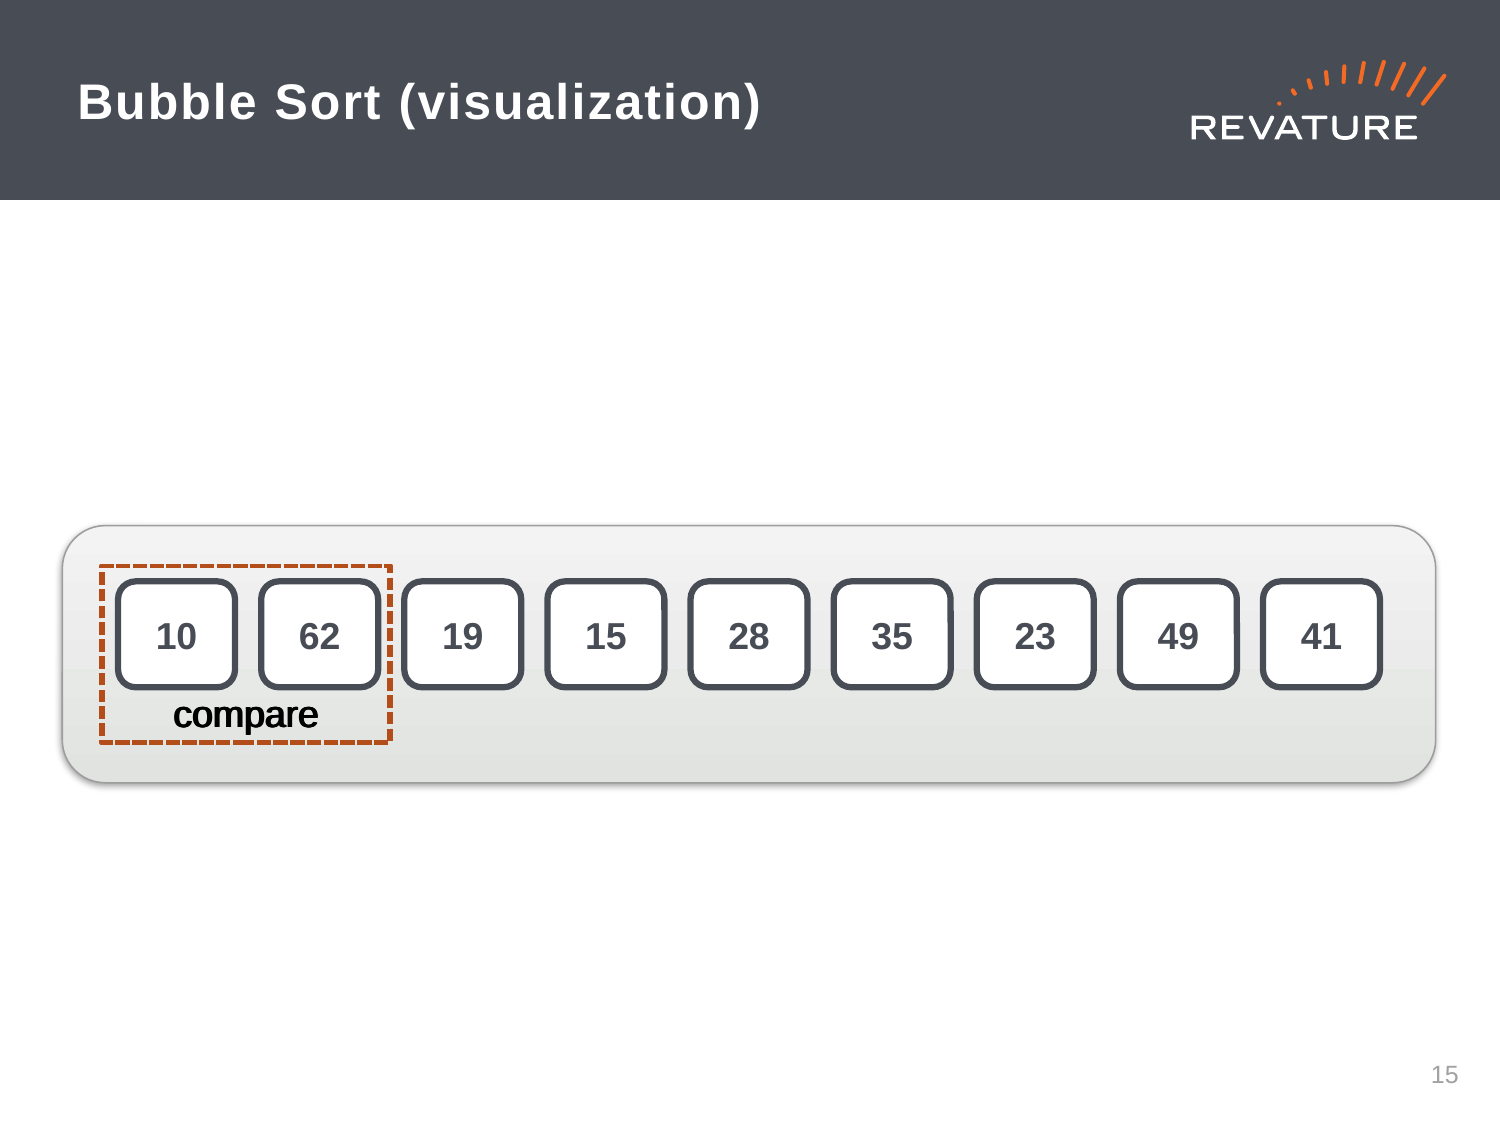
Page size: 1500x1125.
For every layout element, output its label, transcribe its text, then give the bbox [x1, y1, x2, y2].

title Bubble Sort (visualization) [62, 0, 1084, 200]
text_box 19 [404, 581, 522, 688]
text_box compare [100, 564, 392, 745]
text_box 41 [1263, 581, 1381, 688]
text_box [61, 524, 1437, 784]
text_box 49 [1119, 581, 1237, 688]
text_box 35 [833, 581, 951, 688]
slide_number 14 [1332, 1043, 1474, 1104]
text_box 15 [547, 581, 665, 688]
text_box 23 [976, 581, 1094, 688]
text_box 28 [690, 581, 808, 688]
